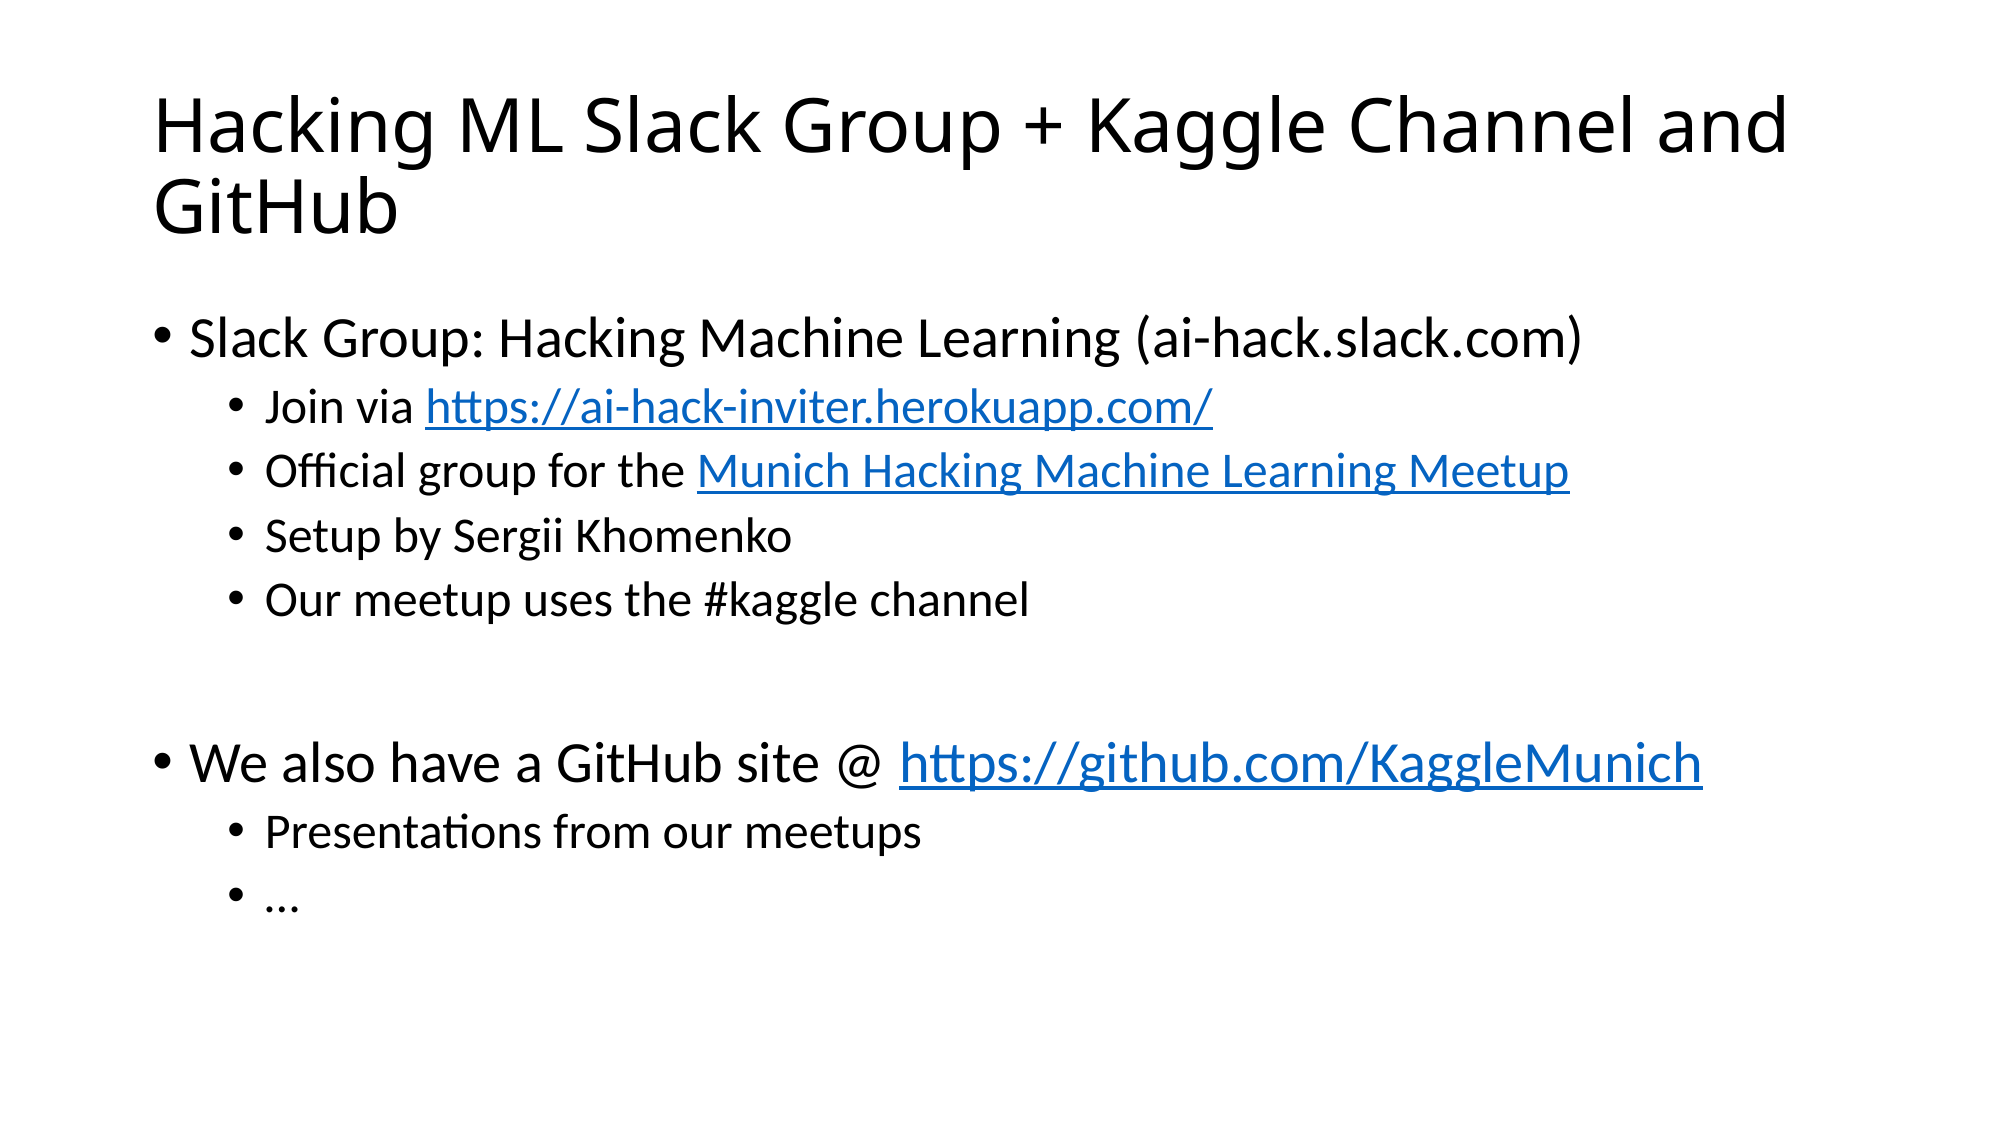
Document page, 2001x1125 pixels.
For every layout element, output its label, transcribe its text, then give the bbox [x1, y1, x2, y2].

list Slack Group: Hacking Machine Learning (ai-hack.slack.com) Join via https://ai-hack-inviter.herokuapp.com/ Official group for the Munich Hacking Machine Learning Meetup Setup by Sergii Khomenko Our meetup uses the #kaggle channel We also have a GitHub site @ https://github.com/KaggleMunich Presentations from our meetups … [137, 299, 1863, 1014]
title Hacking ML Slack Group + Kaggle Channel and GitHub [137, 59, 1863, 278]
